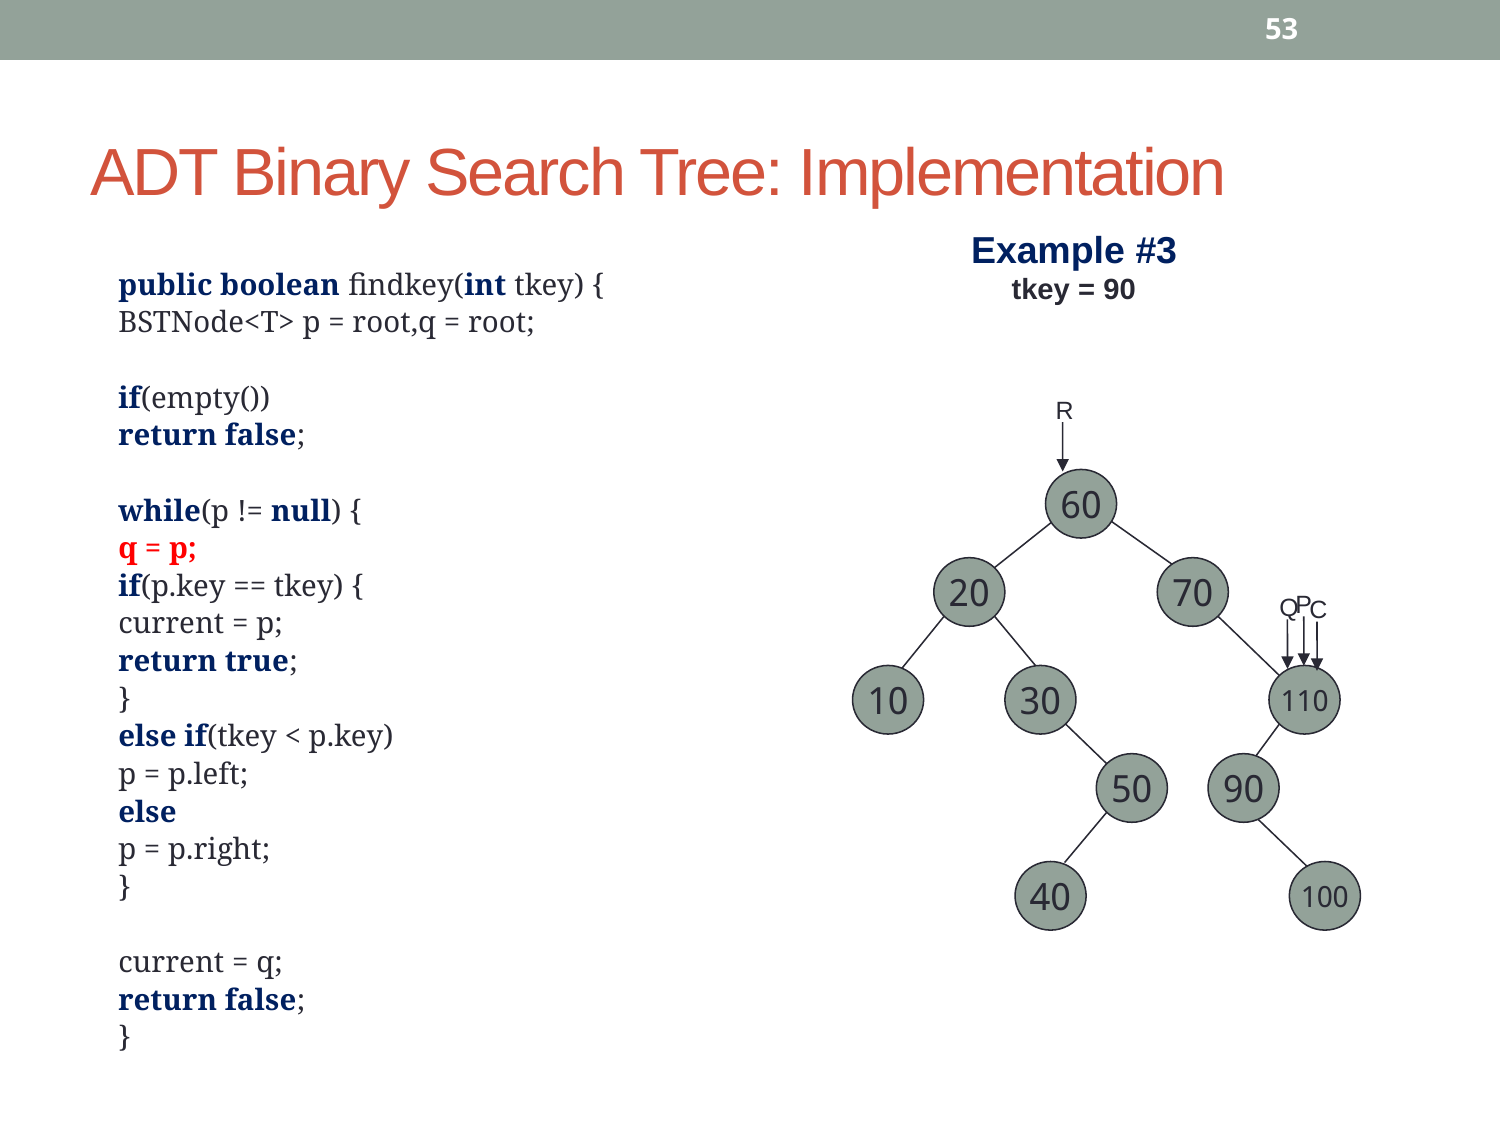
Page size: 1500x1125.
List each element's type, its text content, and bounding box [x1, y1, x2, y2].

list public boolean findkey(int tkey) { BSTNode<T> p = root,q = root; if(empty()) return false; while(p != null) { q = p; if(p.key == tkey) { current = p; return true; } else if(tkey < p.key) p = p.left; else p = p.right; } current = q; return false; } [75, 262, 1425, 1063]
slide_number 53 [1250, 3, 1425, 57]
text_box [1056, 422, 1069, 466]
text_box R [1040, 387, 1089, 432]
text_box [852, 469, 1361, 931]
title ADT Binary Search Tree: Implementation [75, 87, 1425, 250]
text_box Example #3 tkey = 90 [956, 218, 1192, 314]
